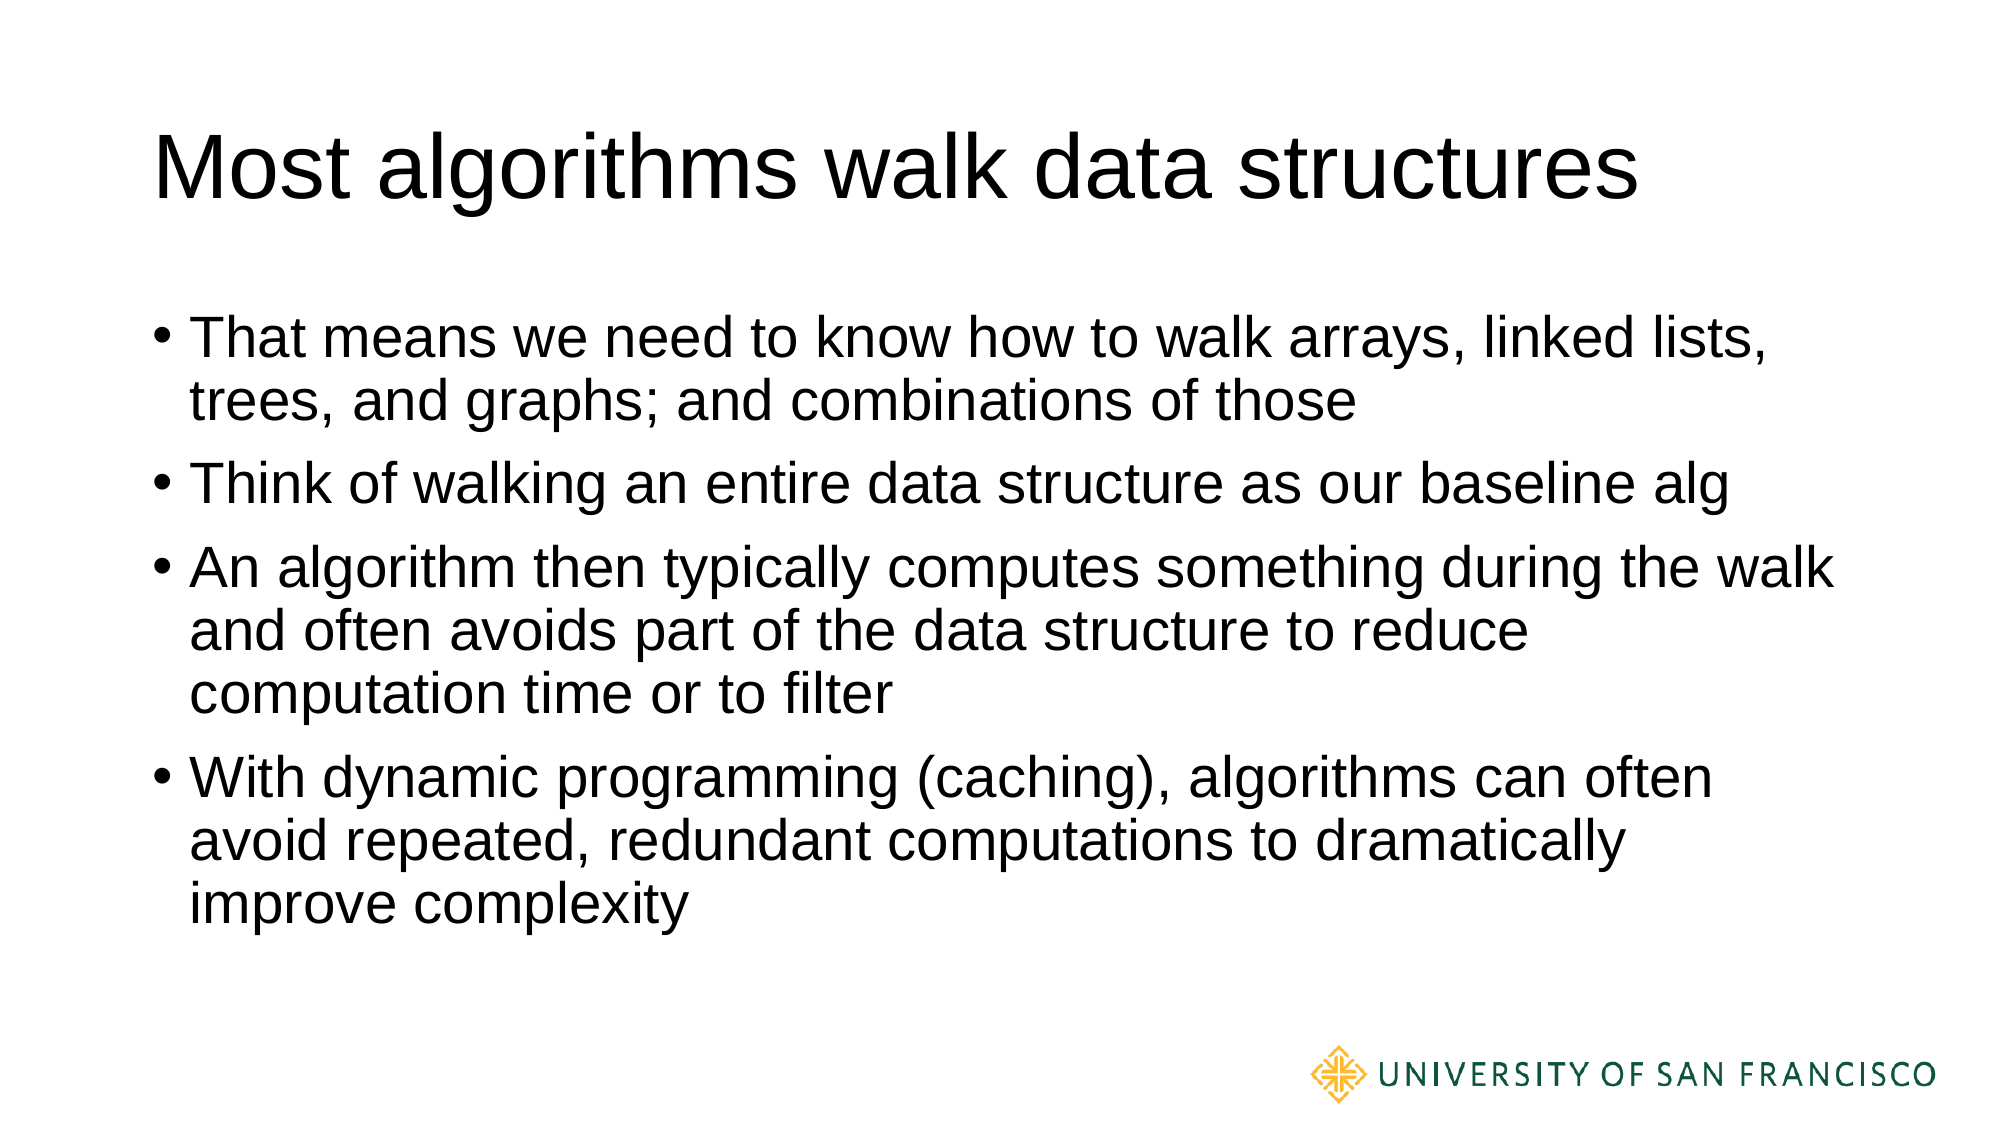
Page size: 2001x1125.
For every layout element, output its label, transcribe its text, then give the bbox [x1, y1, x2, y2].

list That means we need to know how to walk arrays, linked lists, trees, and graphs; and combinations of those Think of walking an entire data structure as our baseline alg An algorithm then typically computes something during the walk and often avoids part of the data structure to reduce computation time or to filter With dynamic programming (caching), algorithms can often avoid repeated, redundant computations to dramatically improve complexity [137, 299, 1863, 1014]
title Most algorithms walk data structures [137, 59, 1863, 278]
